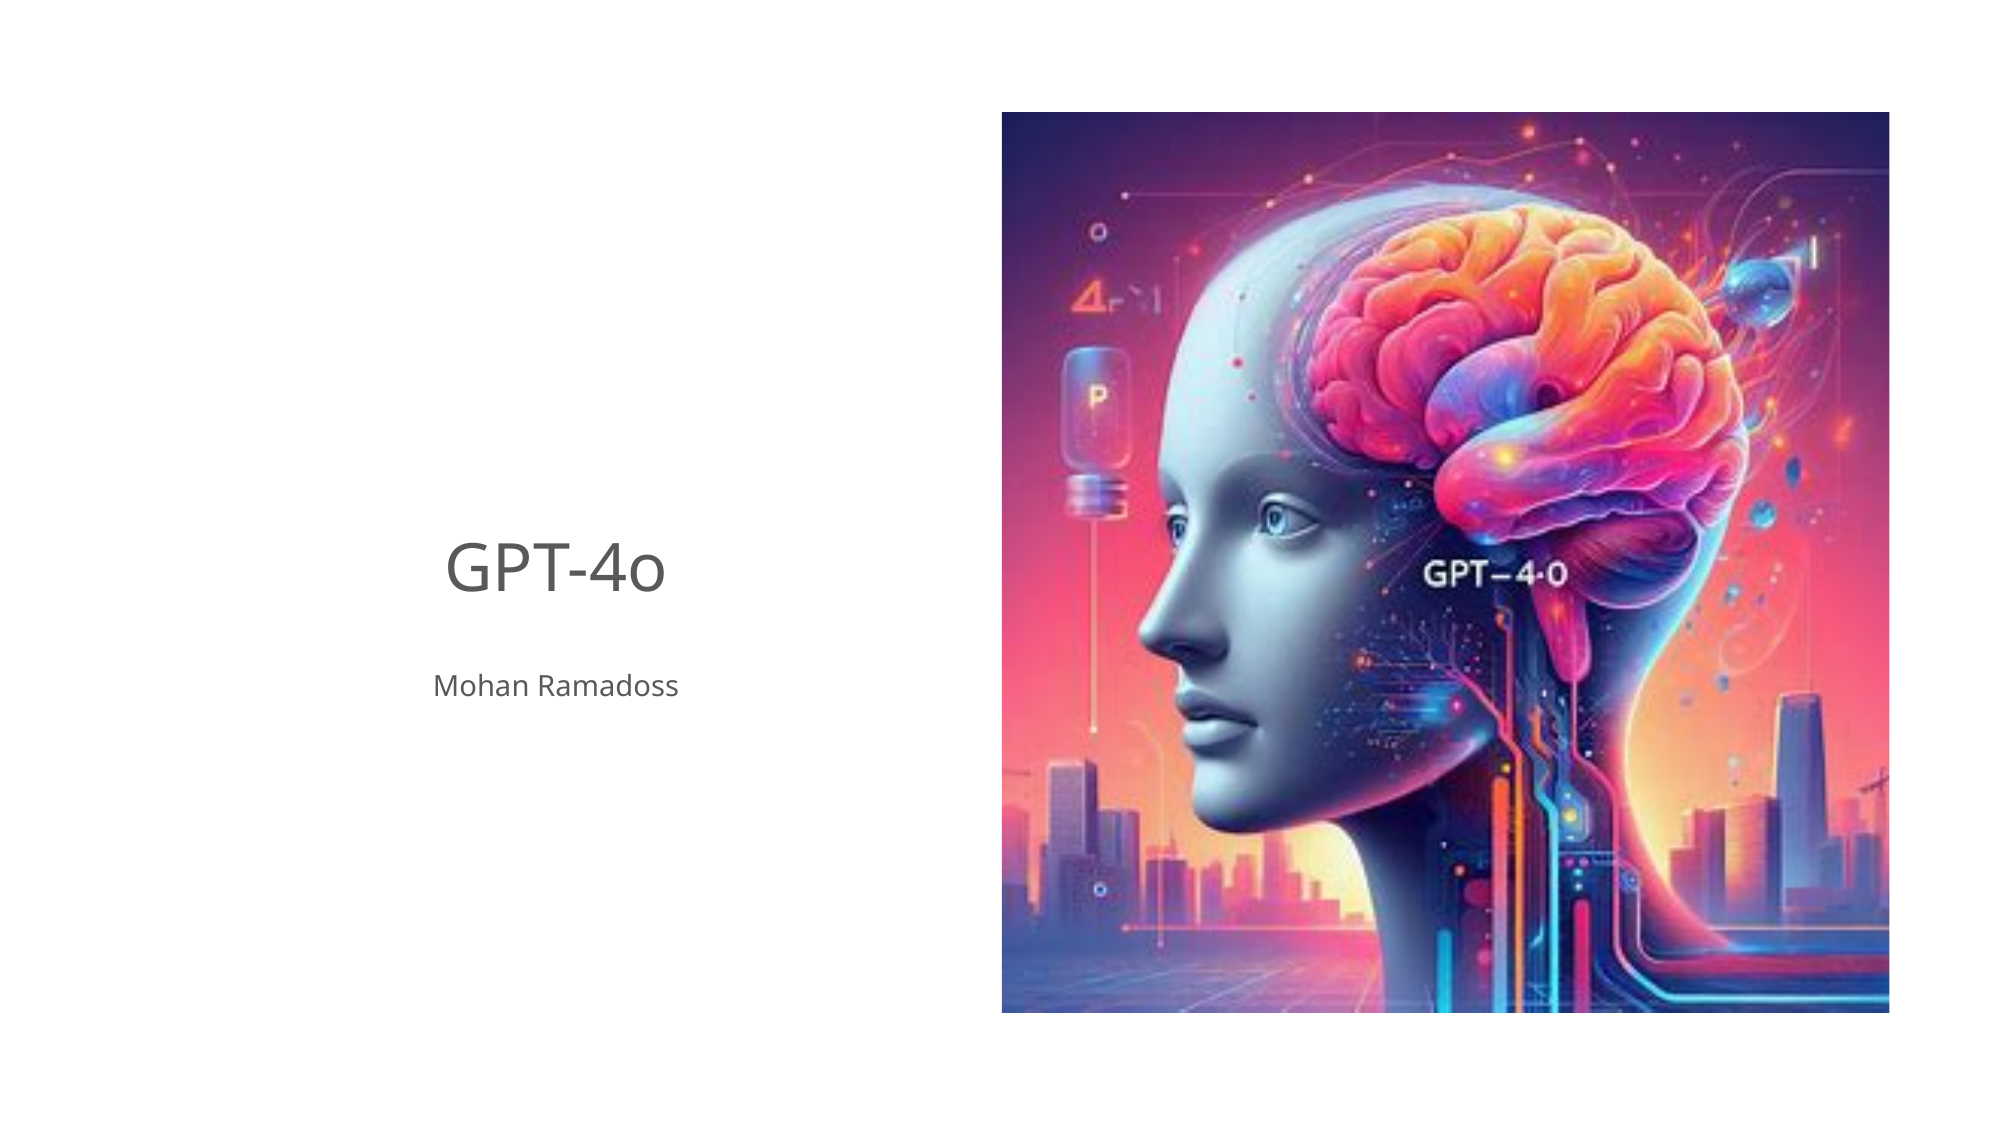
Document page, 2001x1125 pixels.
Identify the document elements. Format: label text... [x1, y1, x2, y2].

subtitle Mohan Ramadoss [303, 663, 810, 957]
picture [1001, 111, 1890, 1013]
title GPT-4o [273, 416, 839, 613]
